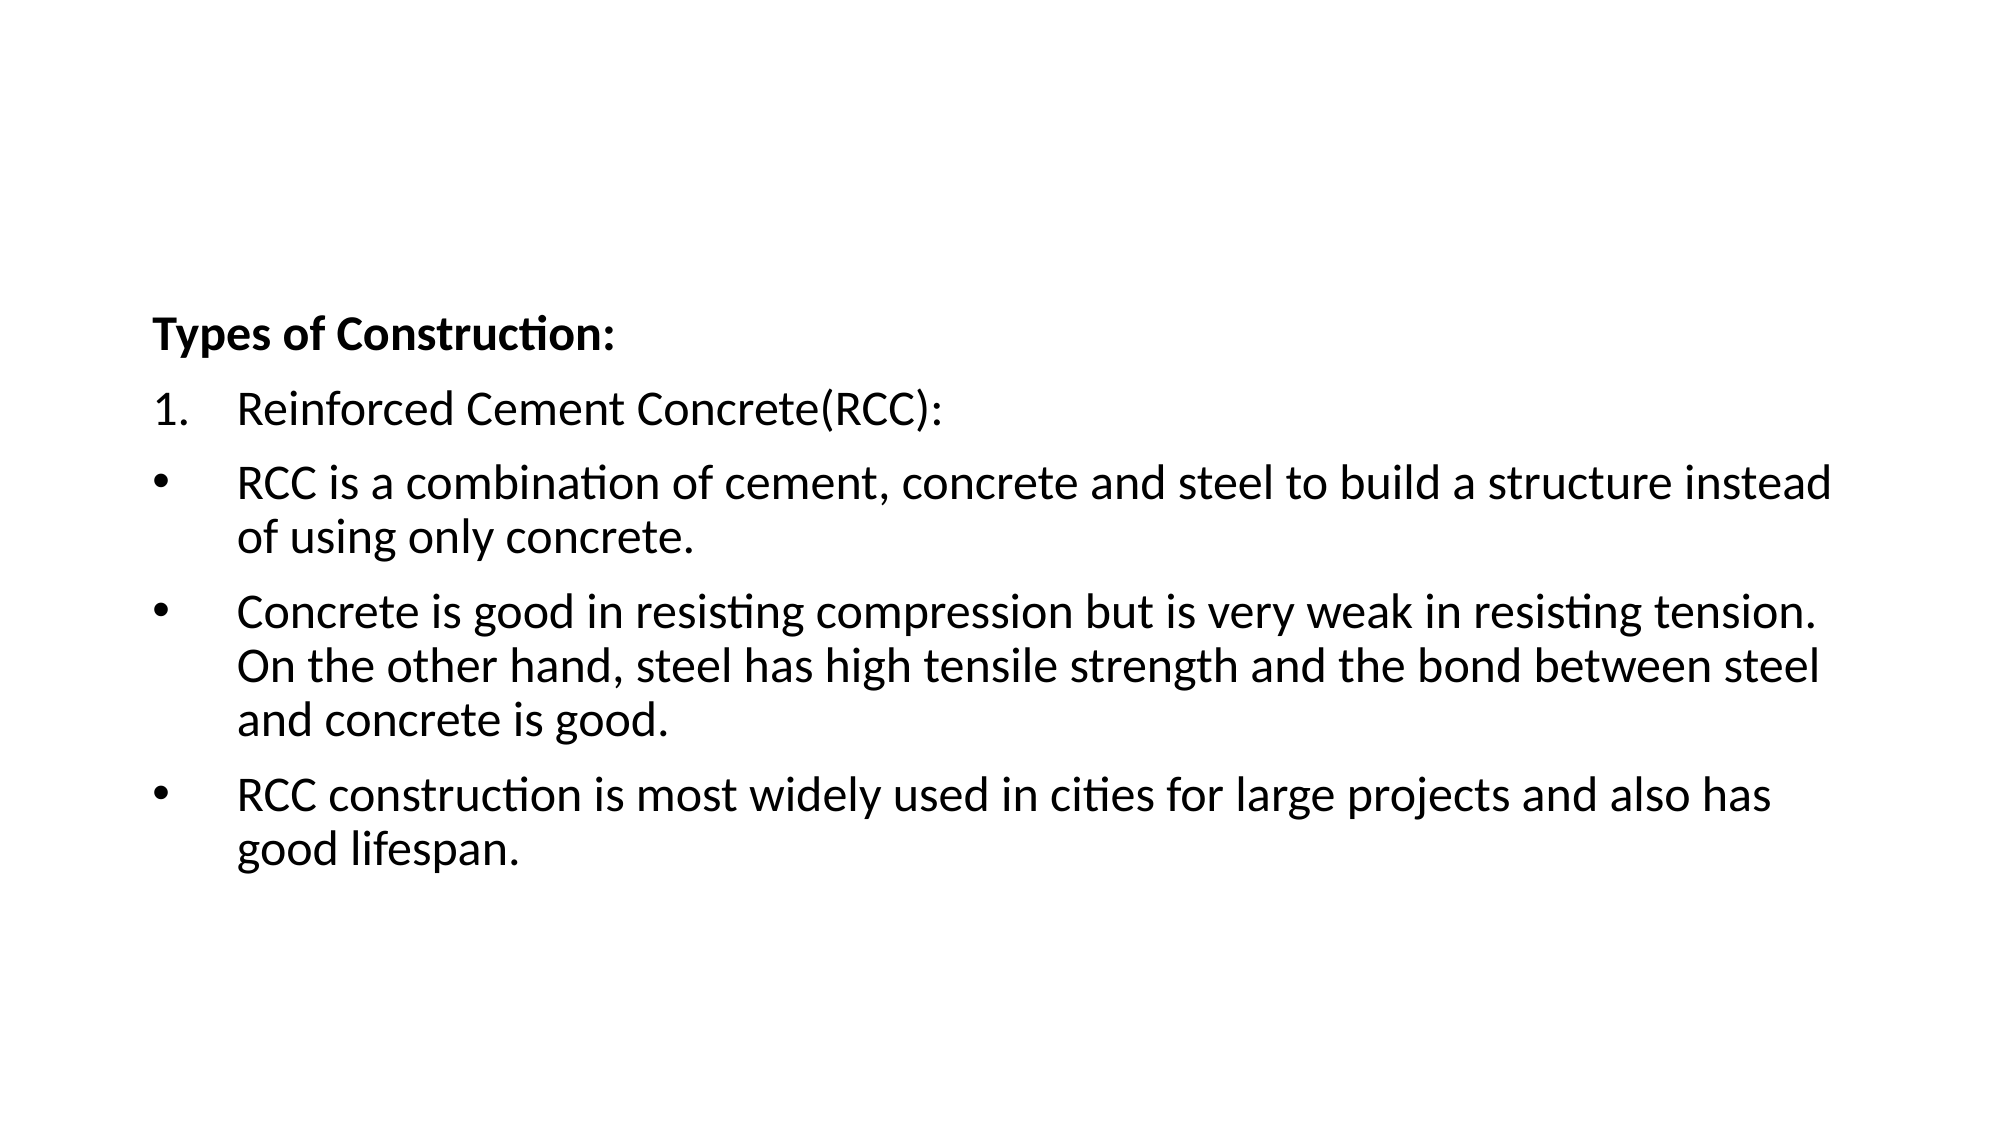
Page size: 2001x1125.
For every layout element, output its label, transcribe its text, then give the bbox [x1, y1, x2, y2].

list Types of Construction: Reinforced Cement Concrete(RCC): RCC is a combination of cement, concrete and steel to build a structure instead of using only concrete. Concrete is good in resisting compression but is very weak in resisting tension. On the other hand, steel has high tensile strength and the bond between steel and concrete is good. RCC construction is most widely used in cities for large projects and also has good lifespan. [137, 299, 1863, 1014]
